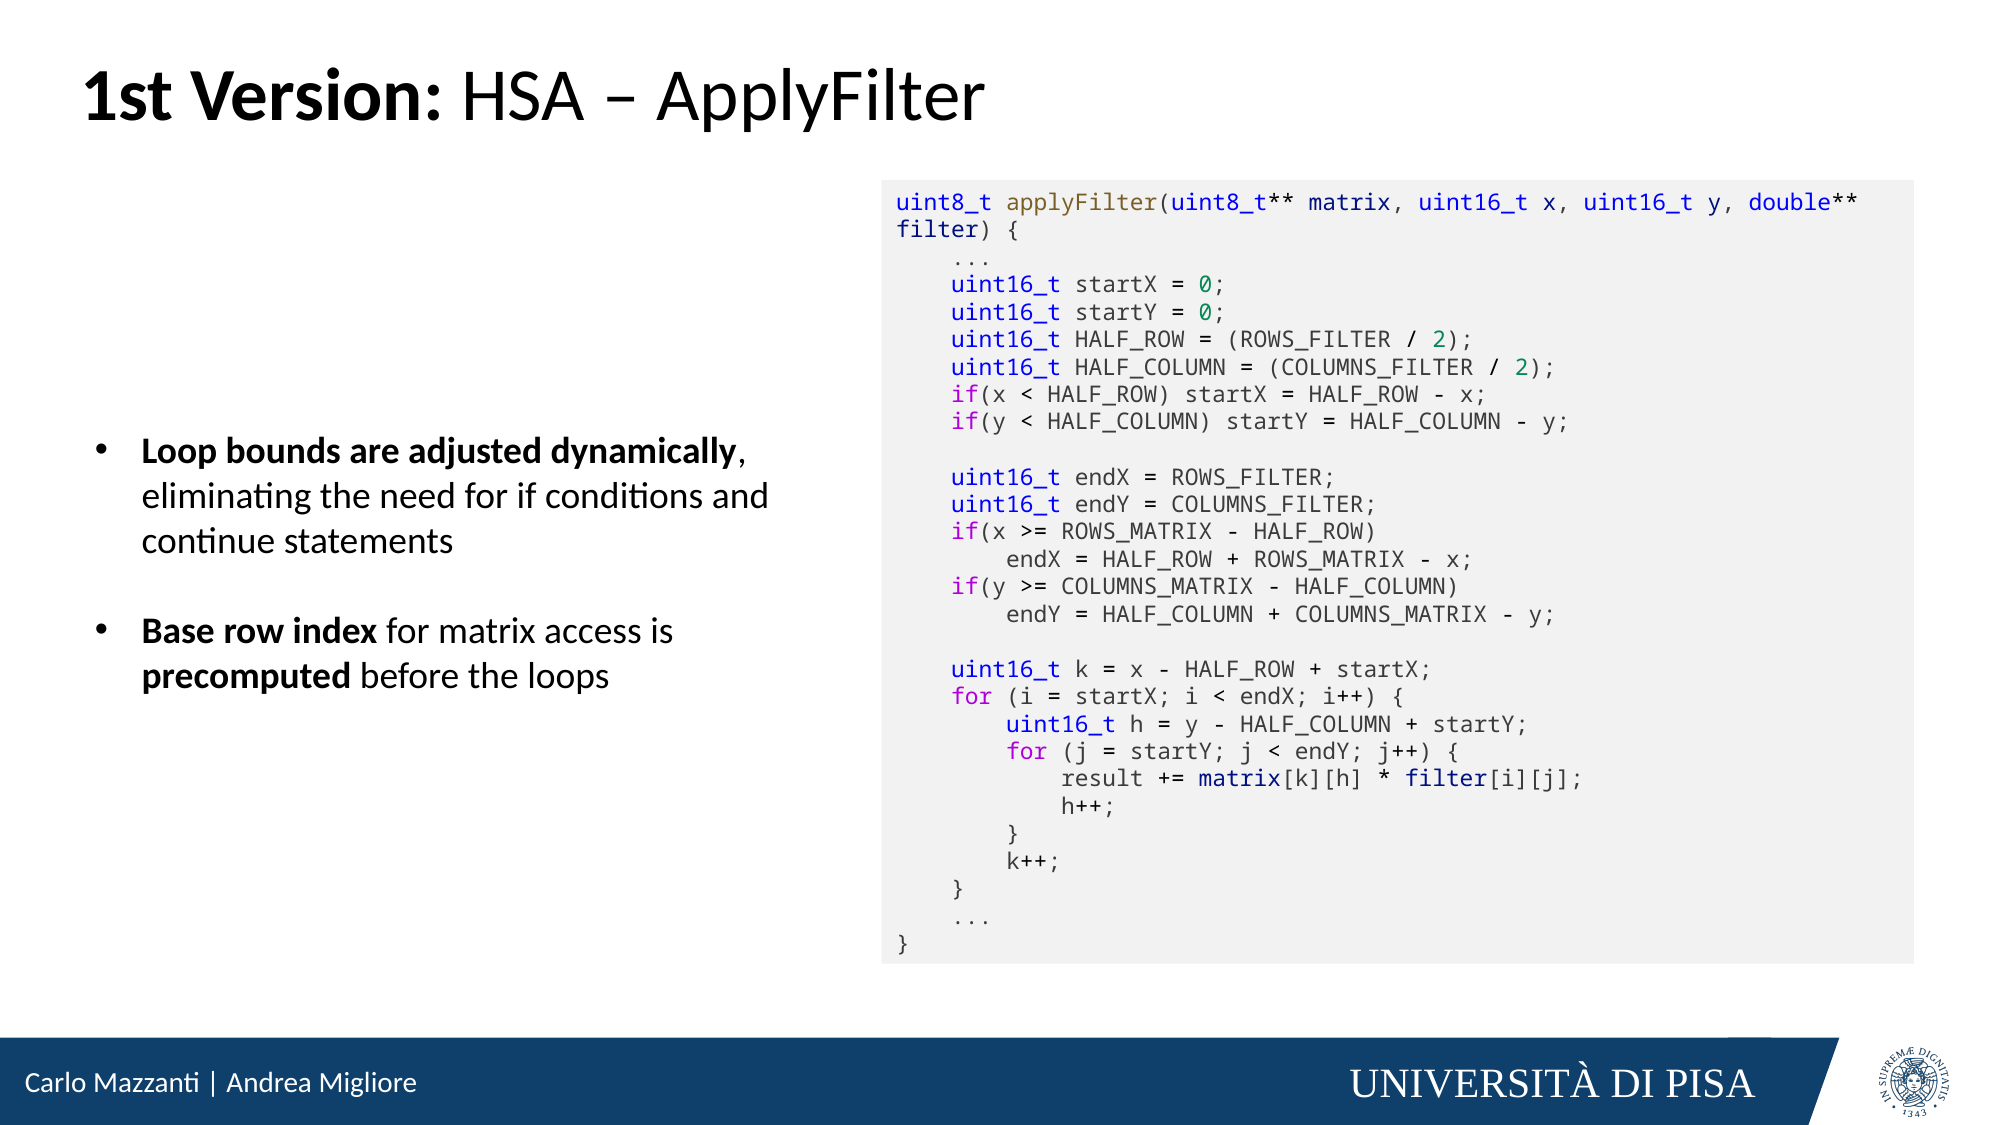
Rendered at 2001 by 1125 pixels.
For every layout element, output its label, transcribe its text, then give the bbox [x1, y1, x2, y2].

text_box uint8_t applyFilter(uint8_t** matrix, uint16_t x, uint16_t y, double** filter) { ... uint16_t startX = 0; uint16_t startY = 0; uint16_t HALF_ROW = (ROWS_FILTER / 2); uint16_t HALF_COLUMN = (COLUMNS_FILTER / 2); if(x < HALF_ROW) startX = HALF_ROW - x; if(y < HALF_COLUMN) startY = HALF_COLUMN - y; uint16_t endX = ROWS_FILTER; uint16_t endY = COLUMNS_FILTER; if(x >= ROWS_MATRIX - HALF_ROW) endX = HALF_ROW + ROWS_MATRIX - x; if(y >= COLUMNS_MATRIX - HALF_COLUMN) endY = HALF_COLUMN + COLUMNS_MATRIX - y; uint16_t k = x - HALF_ROW + startX; for (i = startX; i < endX; i++) { uint16_t h = y - HALF_COLUMN + startY; for (j = startY; j < endY; j++) { result += matrix[k][h] * filter[i][j]; h++; } k++; } ... } [881, 179, 1914, 964]
text_box Università di Pisa [0, 1037, 1772, 1125]
text_box 1st Version: HSA – ApplyFilter [65, 37, 1003, 143]
text_box Carlo Mazzanti | Andrea Migliore [10, 1056, 1309, 1106]
text_box [1727, 1036, 1841, 1125]
picture [1879, 1047, 1949, 1117]
text_box Loop bounds are adjusted dynamically, eliminating the need for if conditions and continue statements Base row index for matrix access is precomputed before the loops [80, 418, 885, 704]
